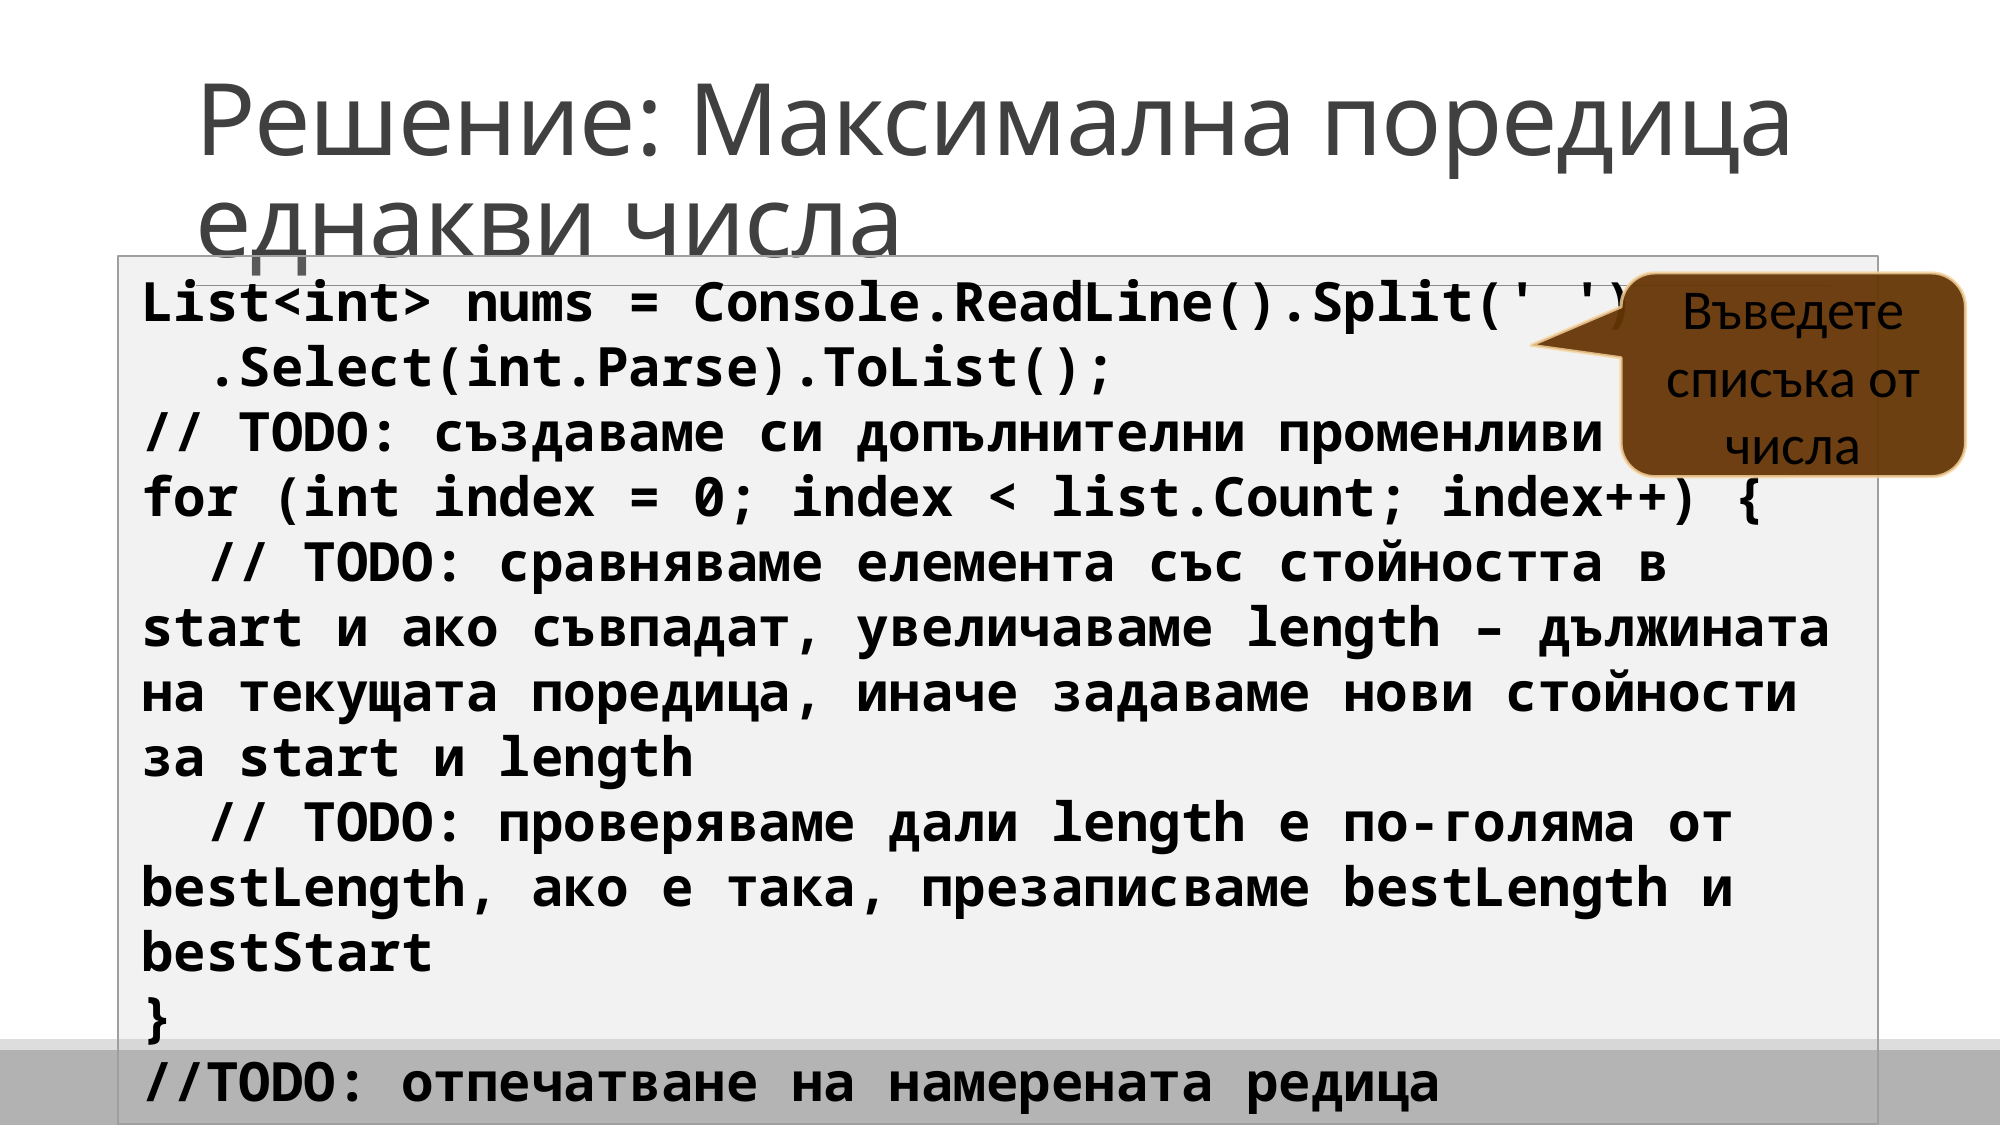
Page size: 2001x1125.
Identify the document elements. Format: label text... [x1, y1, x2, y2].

title Решение: Максимална поредица еднакви числа [180, 47, 1830, 255]
text_box Въведете списъка от числа [1529, 271, 1967, 478]
text_box List<int> nums = Console.ReadLine().Split(' ') .Select(int.Parse).ToList(); // TODO: създаваме си допълнителни променливи for (int index = 0; index < list.Count; index++) { // TODO: сравняваме елементa със стойността в start и ако съвпадат, увеличаваме length – дължината на текущата поредица, иначе задаваме нови стойности за start и length // TODO: проверяваме дали length е по-голяма от bestLength, ако е така, презаписваме bestLength и bestStart } //TODO: отпечатване на намерената редица [117, 255, 1878, 1124]
